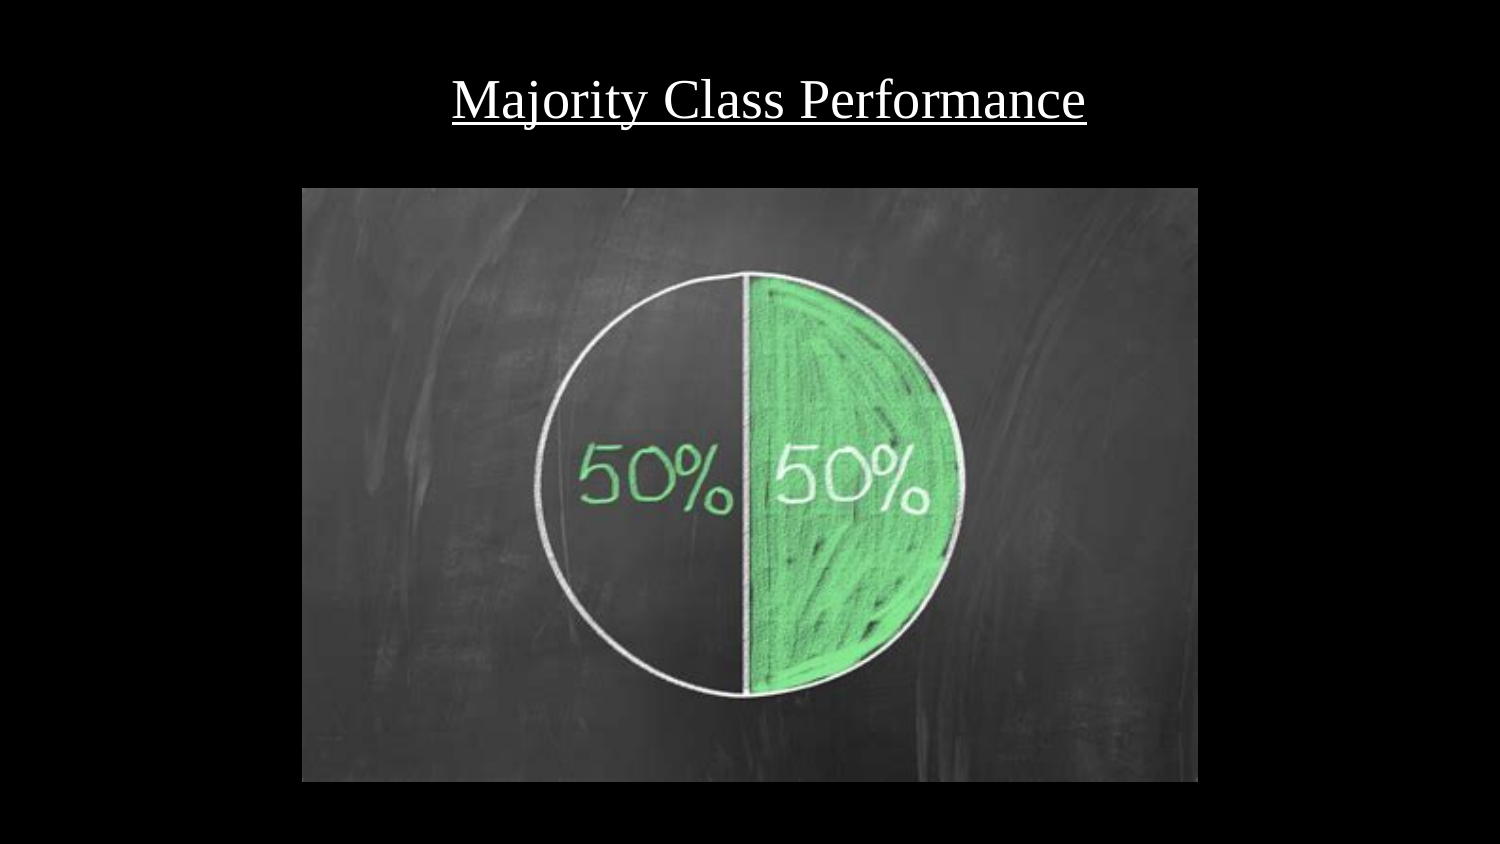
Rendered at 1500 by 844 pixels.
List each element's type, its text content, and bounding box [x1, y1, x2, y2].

title Majority Class Performance [287, 32, 1252, 161]
picture [302, 188, 1198, 782]
